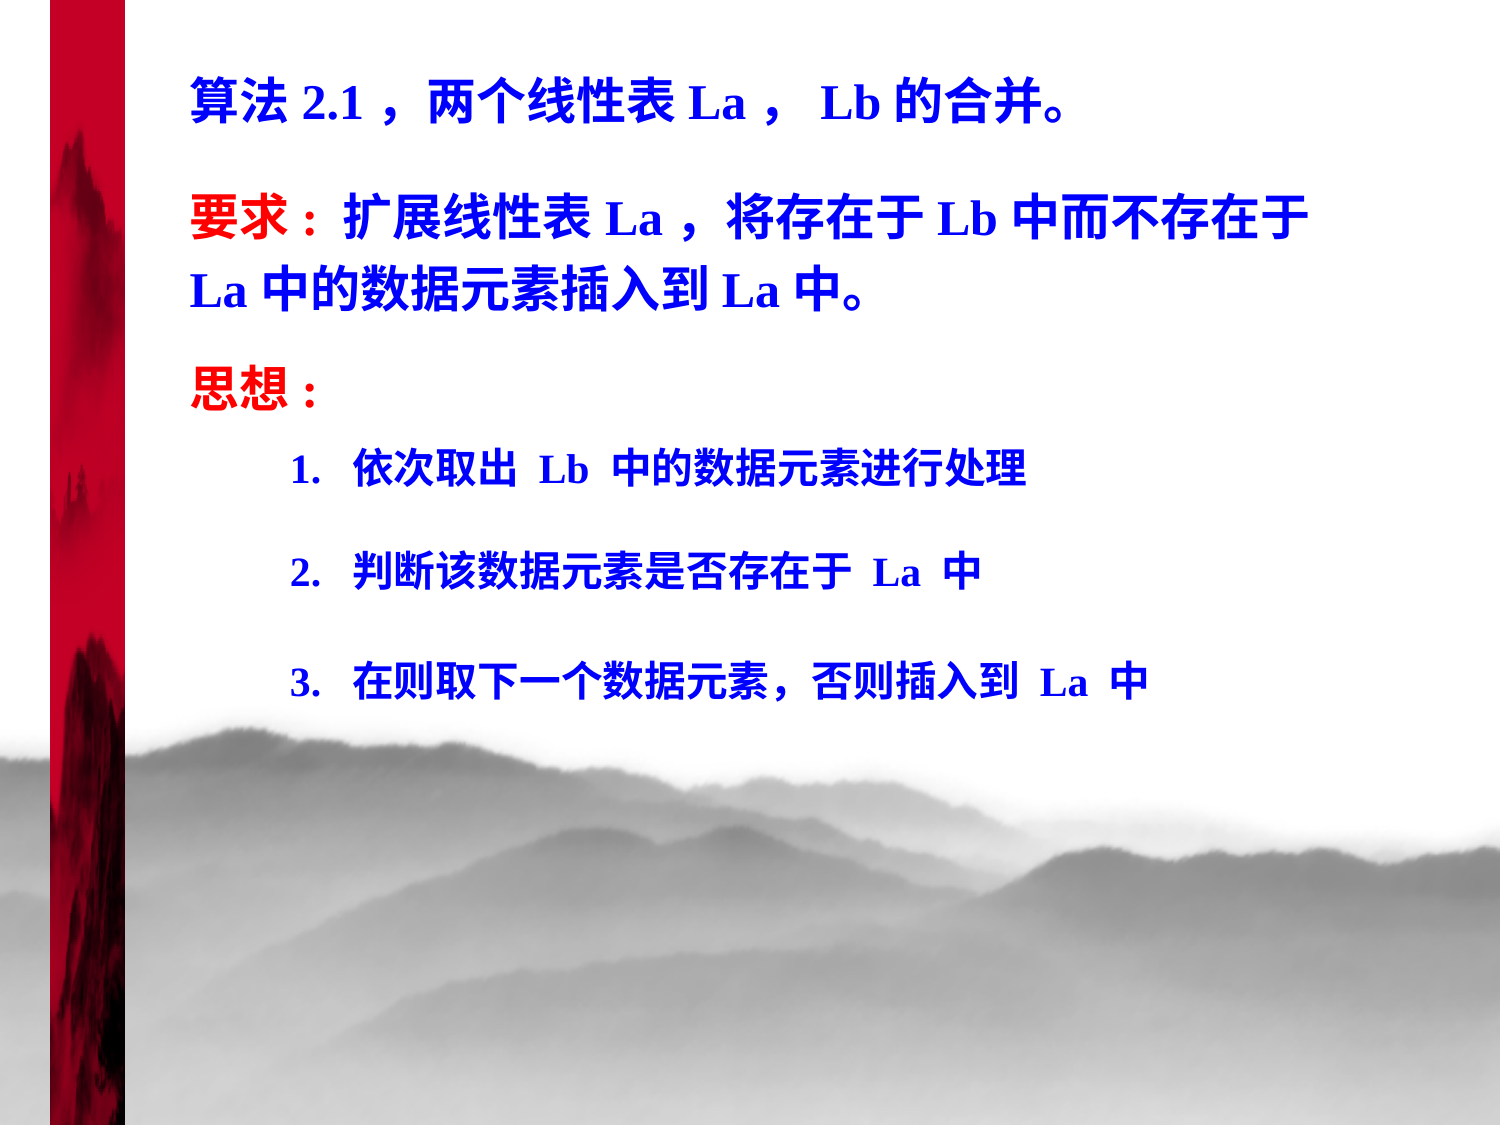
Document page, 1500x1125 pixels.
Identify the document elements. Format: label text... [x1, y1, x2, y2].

text_box 2. 判断该数据元素是否存在于 La 中 [275, 537, 1288, 603]
text_box 3. 在则取下一个数据元素，否则插入到 La 中 [275, 647, 1288, 713]
picture [0, 0, 1500, 1125]
text_box 1. 依次取出 Lb 中的数据元素进行处理 [275, 434, 1288, 500]
text_box 要求: 扩展线性表La，将存在于Lb中而不存在于La中的数据元素插入到La中。 [174, 166, 1388, 325]
text_box 思想: [174, 349, 1388, 425]
text_box 算法2.1，两个线性表La，Lb的合并。 [174, 62, 1275, 138]
